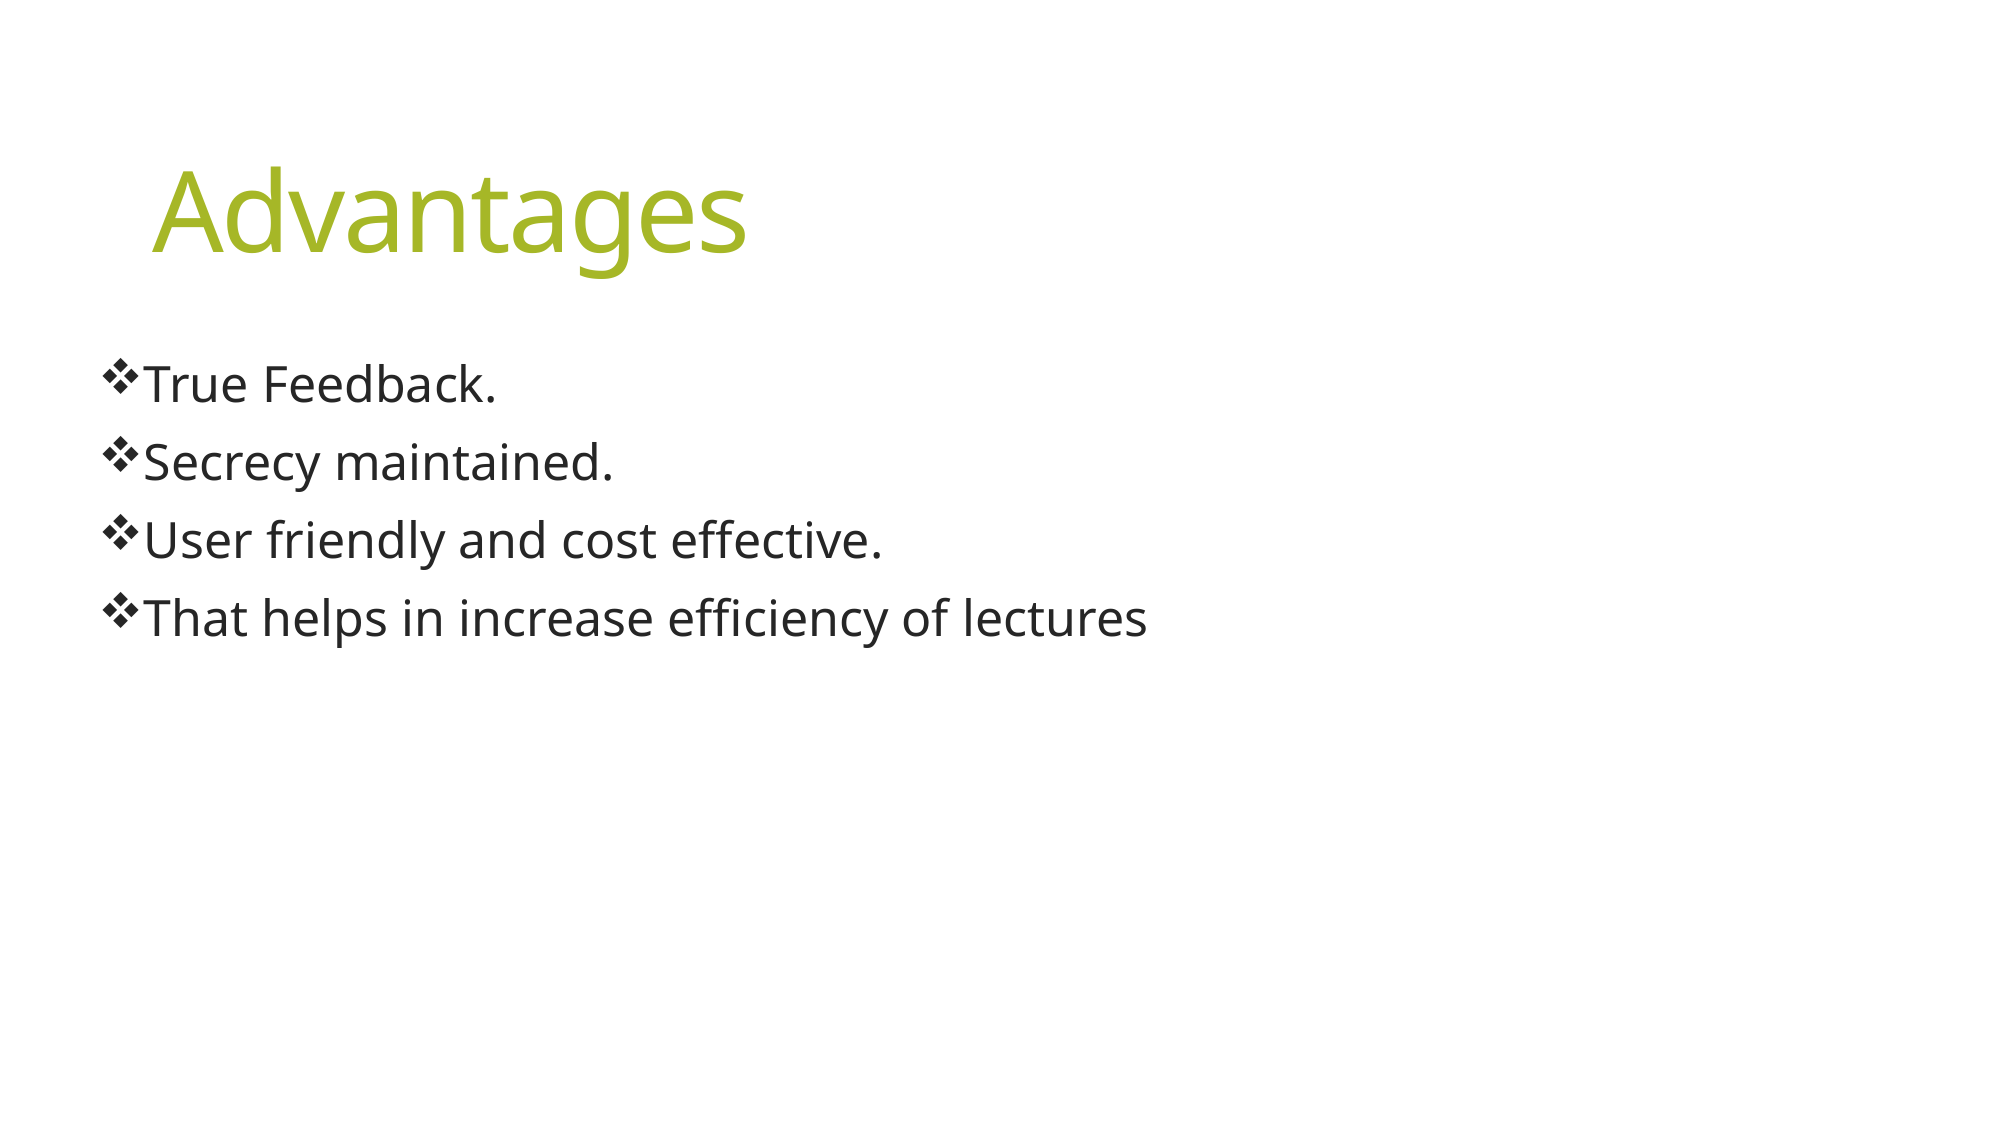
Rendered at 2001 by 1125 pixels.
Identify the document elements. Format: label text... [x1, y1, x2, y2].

list True Feedback. Secrecy maintained. User friendly and cost effective. That helps in increase efficiency of lectures [83, 354, 1930, 977]
title Advantages [107, 81, 1875, 354]
